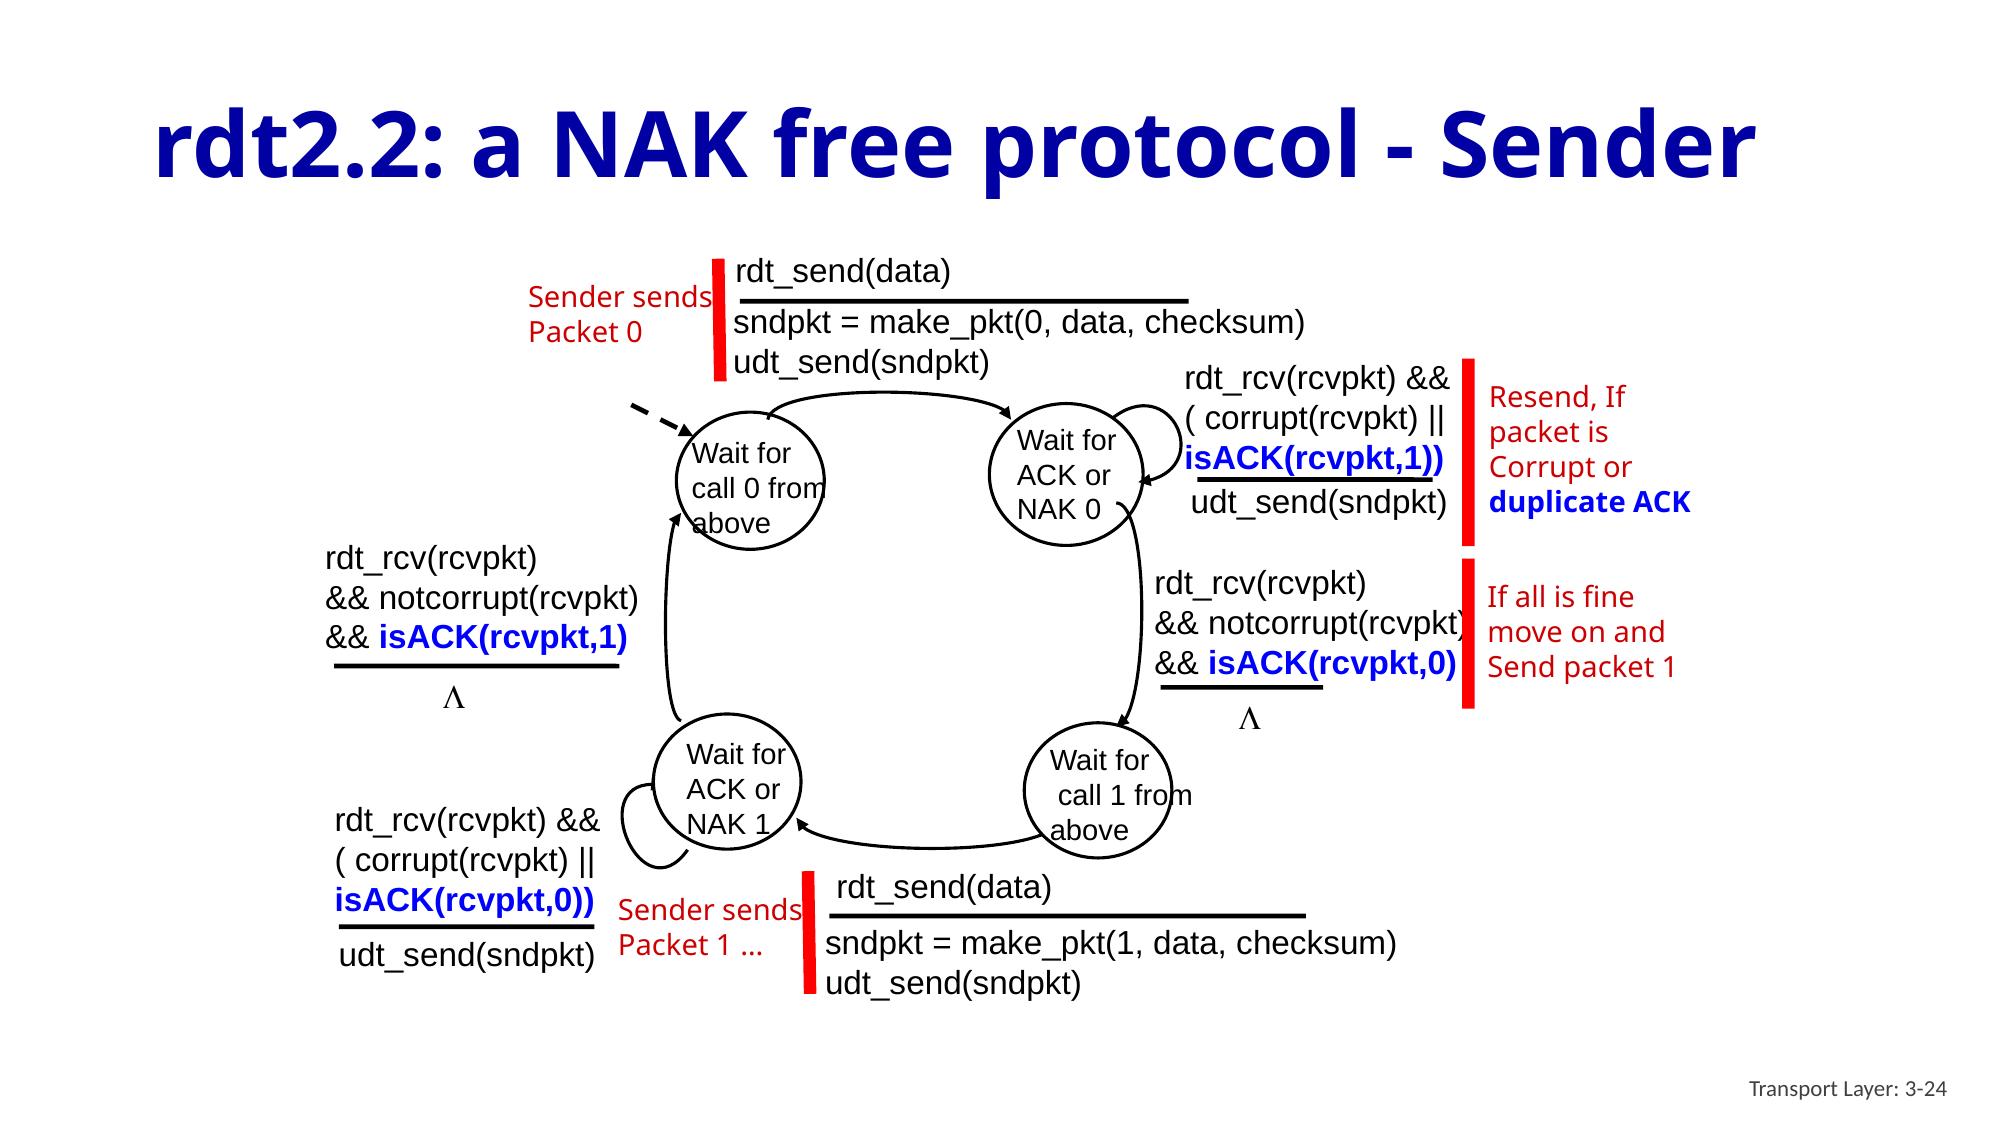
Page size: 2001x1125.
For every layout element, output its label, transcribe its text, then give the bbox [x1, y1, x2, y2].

text_box [705, 412, 795, 426]
text_box rdt_rcv(rcvpkt) && notcorrupt(rcvpkt) && isACK(rcvpkt,1) [310, 528, 657, 623]
text_box L [427, 668, 481, 723]
text_box rdt_rcv(rcvpkt) && notcorrupt(rcvpkt) && isACK(rcvpkt,0) [1139, 554, 1631, 648]
text_box udt_send(sndpkt) [1181, 473, 1462, 539]
text_box L [1223, 688, 1277, 744]
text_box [1468, 358, 1712, 547]
text_box [679, 424, 694, 437]
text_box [518, 258, 723, 382]
text_box udt_send(sndpkt) [323, 925, 608, 971]
text_box [695, 527, 805, 550]
text_box sndpkt = make_pkt(0, data, checksum) udt_send(sndpkt) [726, 292, 1325, 359]
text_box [1024, 722, 1219, 858]
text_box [989, 403, 1181, 546]
text_box rdt_rcv(rcvpkt) && ( corrupt(rcvpkt) || isACK(rcvpkt,0)) [319, 791, 650, 885]
text_box rdt_send(data) [821, 858, 1214, 906]
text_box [608, 871, 813, 994]
text_box sndpkt = make_pkt(1, data, checksum) udt_send(sndpkt) [815, 913, 1428, 980]
text_box [1116, 546, 1141, 722]
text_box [653, 713, 844, 850]
text_box [631, 784, 688, 868]
slide_number Transport Layer: 3-24 [1512, 1056, 1963, 1117]
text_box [1468, 558, 1691, 709]
text_box rdt_rcv(rcvpkt) && ( corrupt(rcvpkt) || isACK(rcvpkt,1)) [1169, 348, 1591, 443]
text_box [665, 512, 682, 713]
text_box Wait for call 0 from above [676, 426, 856, 527]
text_box [844, 817, 1024, 849]
text_box rdt_send(data) [720, 241, 1067, 291]
text_box [767, 392, 989, 420]
title rdt2.2: a NAK free protocol - Sender [137, 74, 1863, 221]
